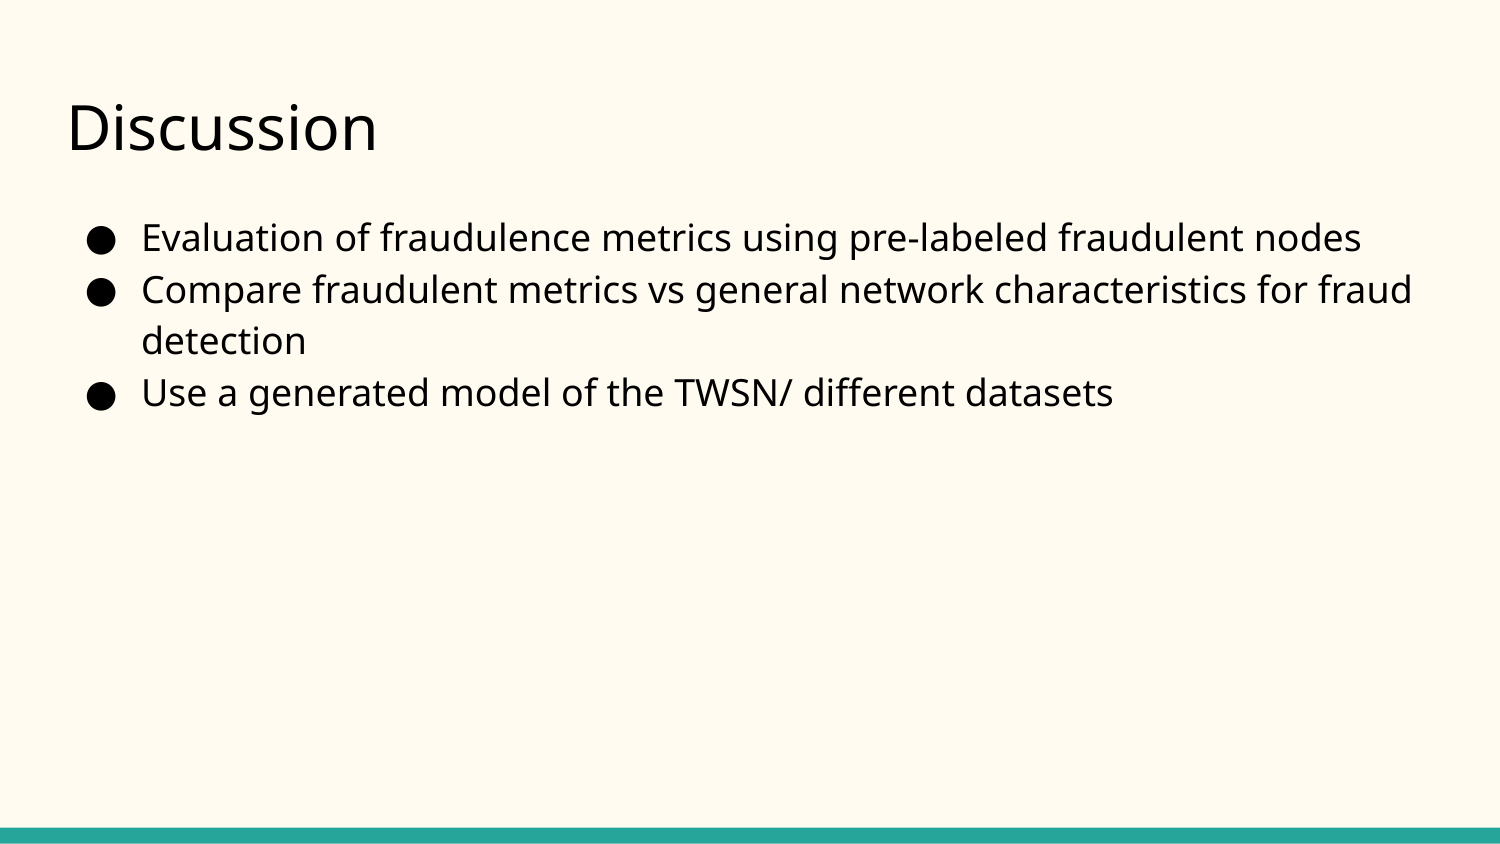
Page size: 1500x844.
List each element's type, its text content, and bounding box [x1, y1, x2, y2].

title Discussion [51, 72, 1449, 174]
list Evaluation of fraudulence metrics using pre-labeled fraudulent nodes Compare fraudulent metrics vs general network characteristics for fraud detection Use a generated model of the TWSN/ different datasets [51, 192, 1449, 750]
